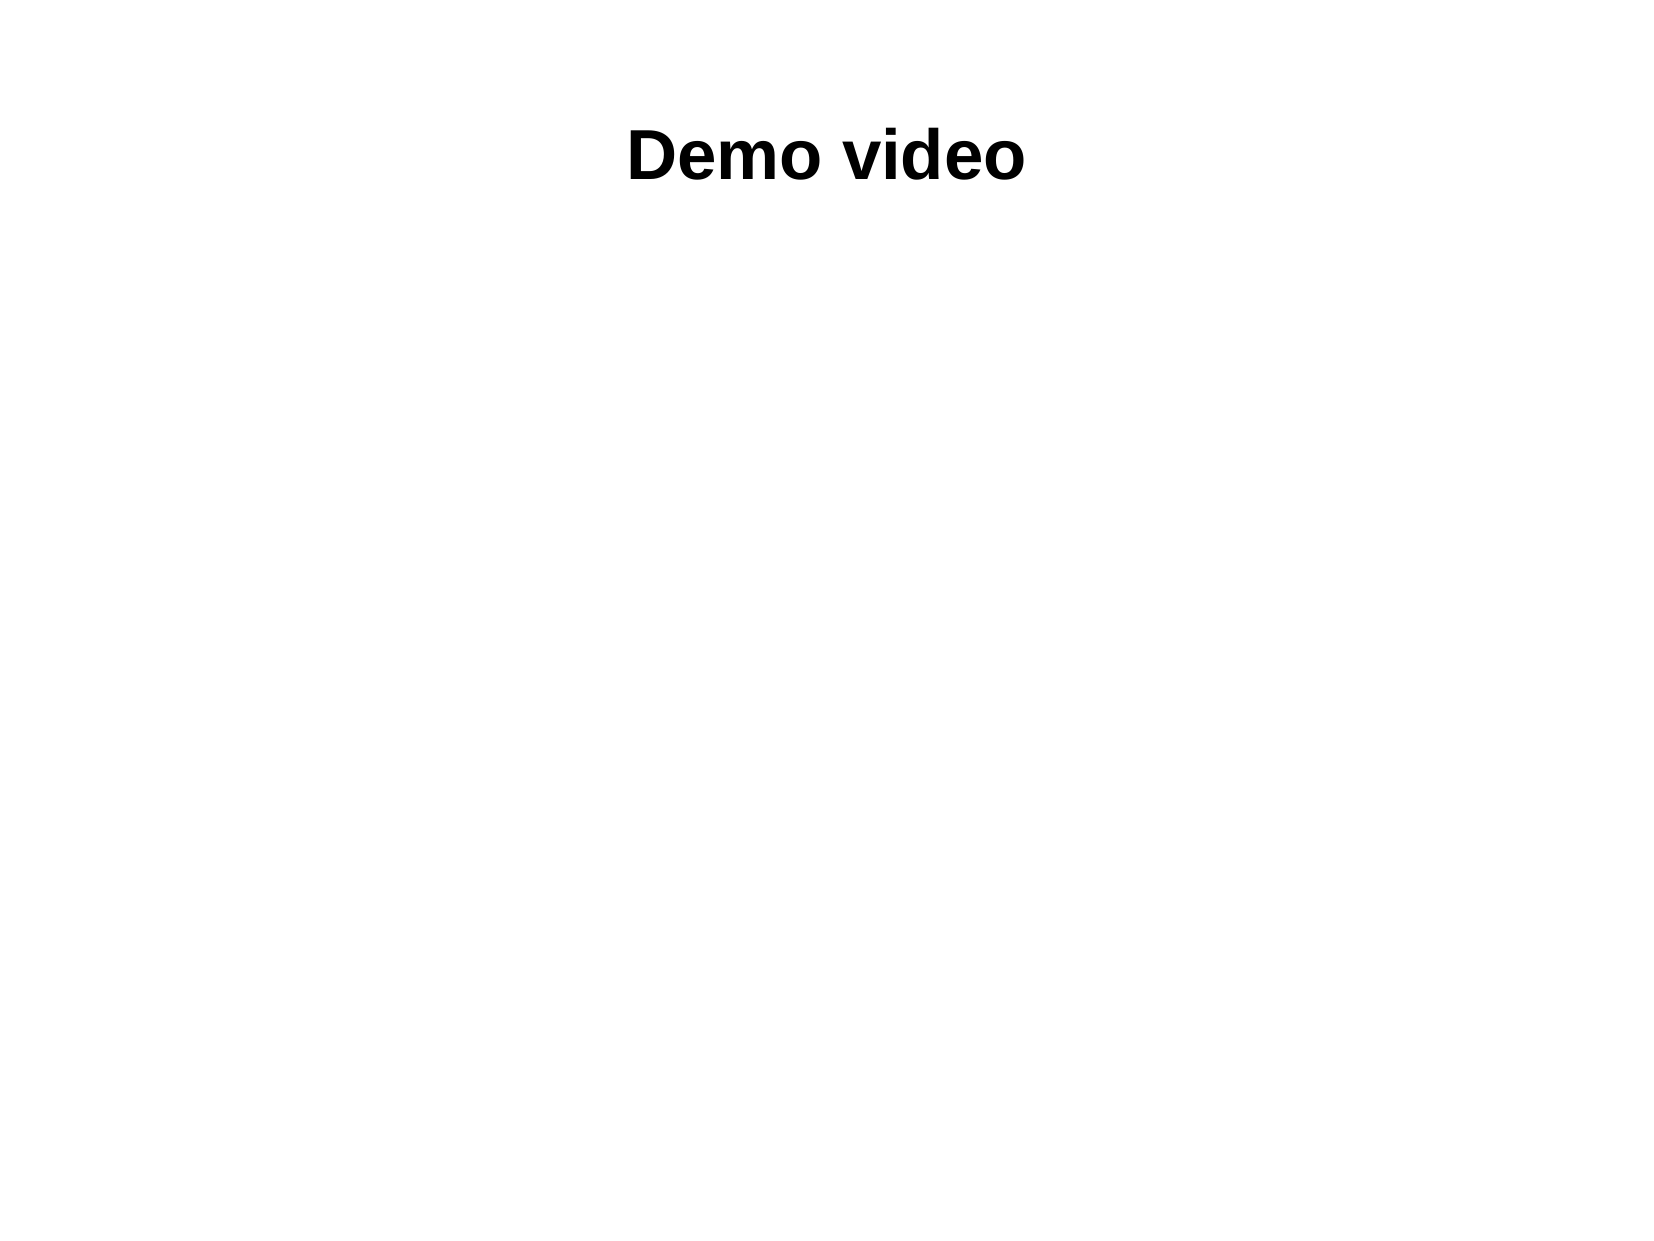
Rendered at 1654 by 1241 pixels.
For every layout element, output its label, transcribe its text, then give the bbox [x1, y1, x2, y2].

title Demo video [82, 49, 1571, 257]
